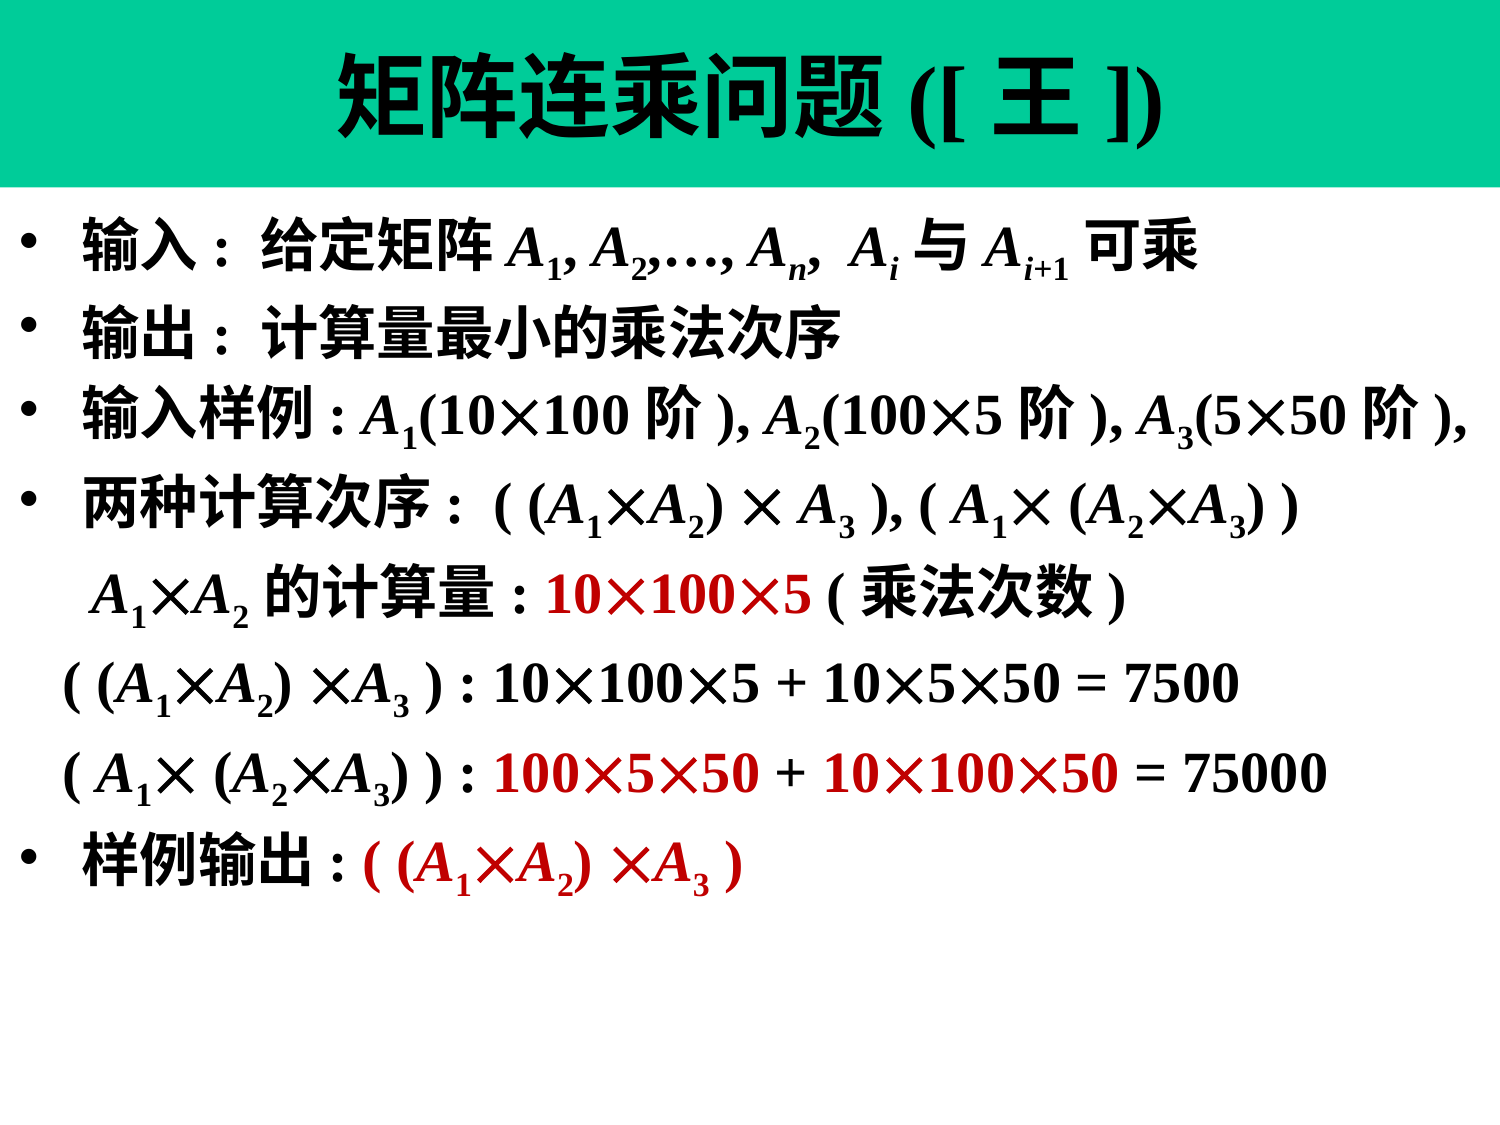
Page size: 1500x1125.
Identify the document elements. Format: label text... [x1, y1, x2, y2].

title 矩阵连乘问题([王]) [0, 0, 1500, 188]
text_box 输入: 给定矩阵A1, A2,…, An, Ai与Ai+1可乘 输出: 计算量最小的乘法次序 输入样例: A1(10100阶), A2(1005阶), A3(550阶), 两种计算次序: ( (A1A2)  A3 ), ( A1 (A2A3) ) A1A2的计算量: 101005 (乘法次数) ( (A1A2) A3 ) : 101005 + 10550 = 7500 ( A1 (A2A3) ) : 100550 + 1010050 = 75000 样例输出: ( (A1A2) A3 ) [4, 196, 1498, 990]
